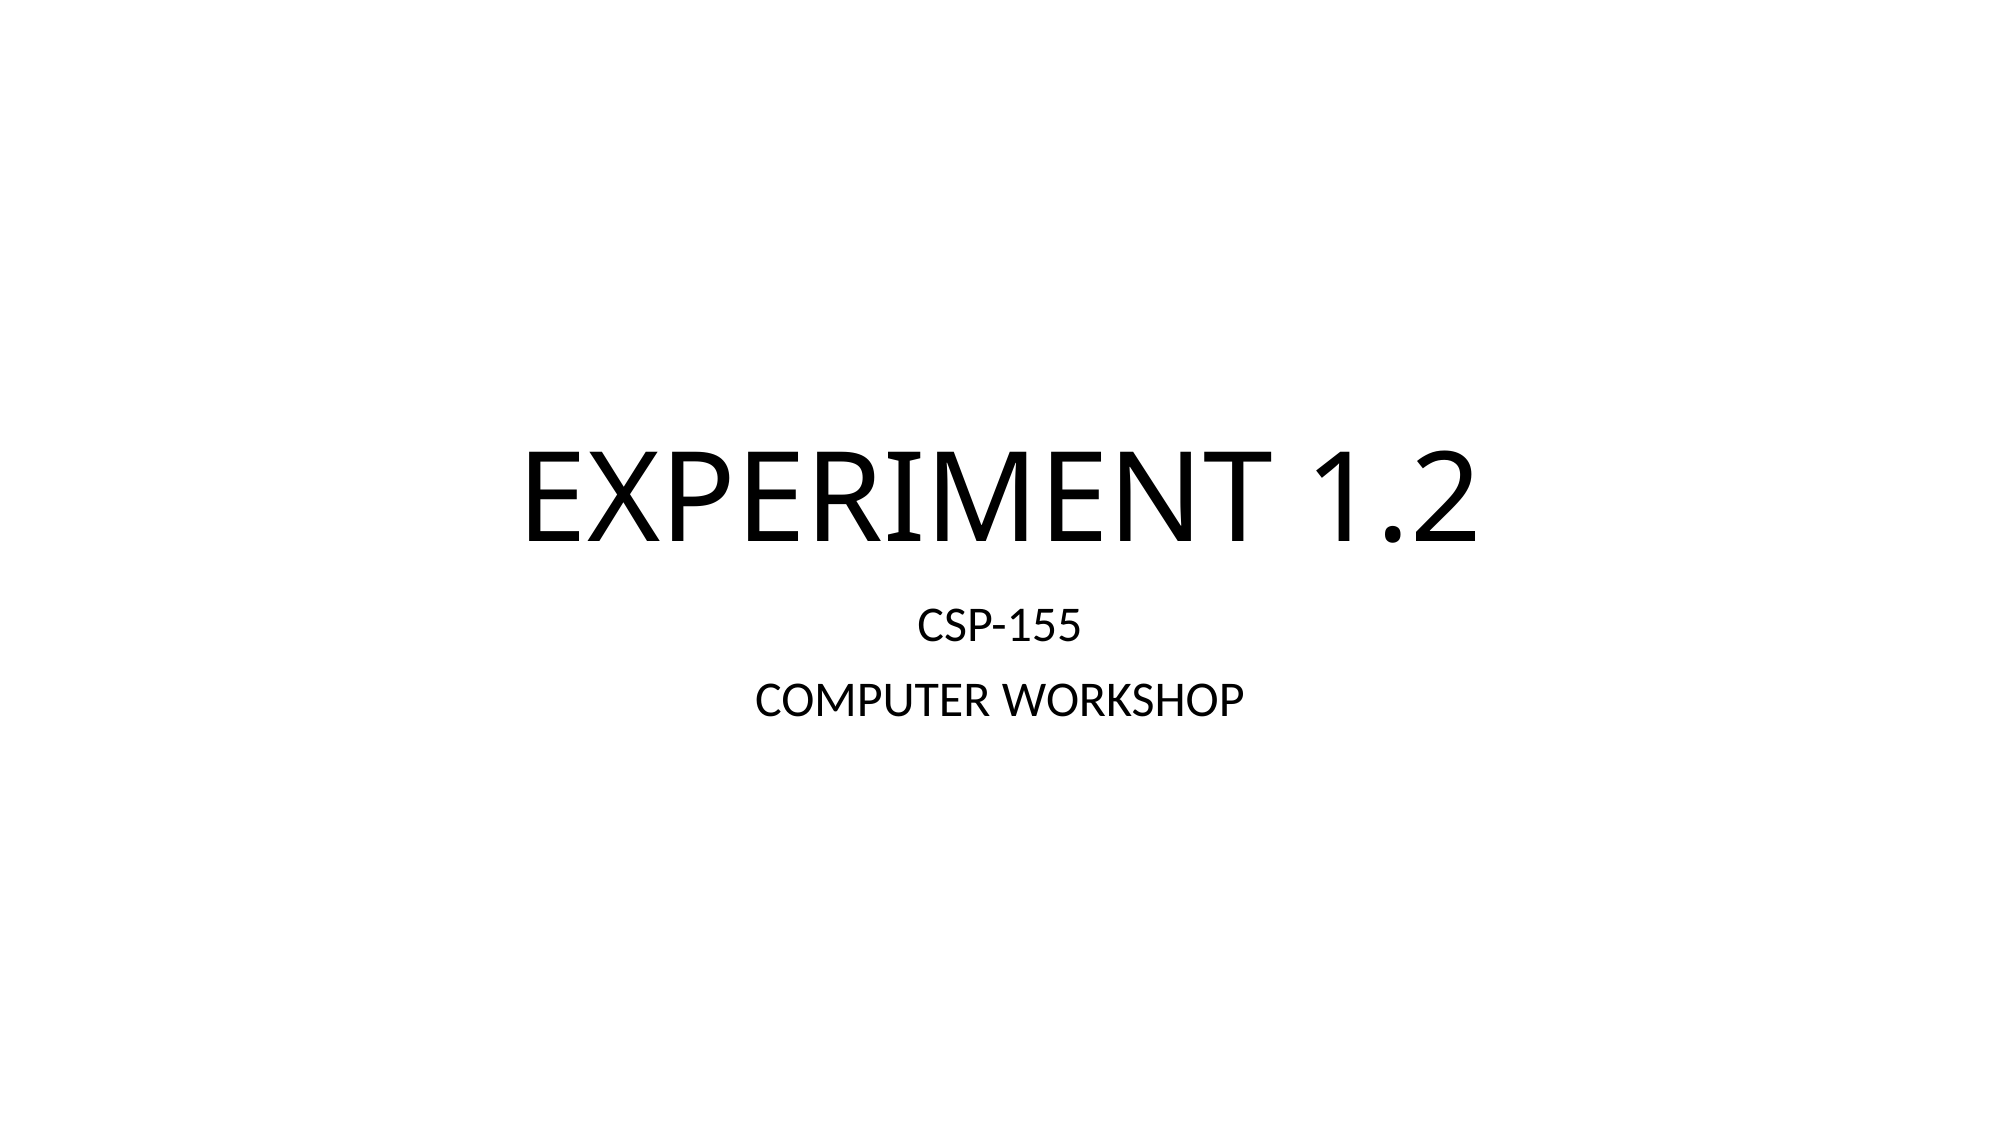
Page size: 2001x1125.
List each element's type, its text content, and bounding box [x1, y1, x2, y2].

title EXPERIMENT 1.2 [249, 184, 1750, 576]
subtitle CSP-155 COMPUTER WORKSHOP [249, 590, 1750, 863]
